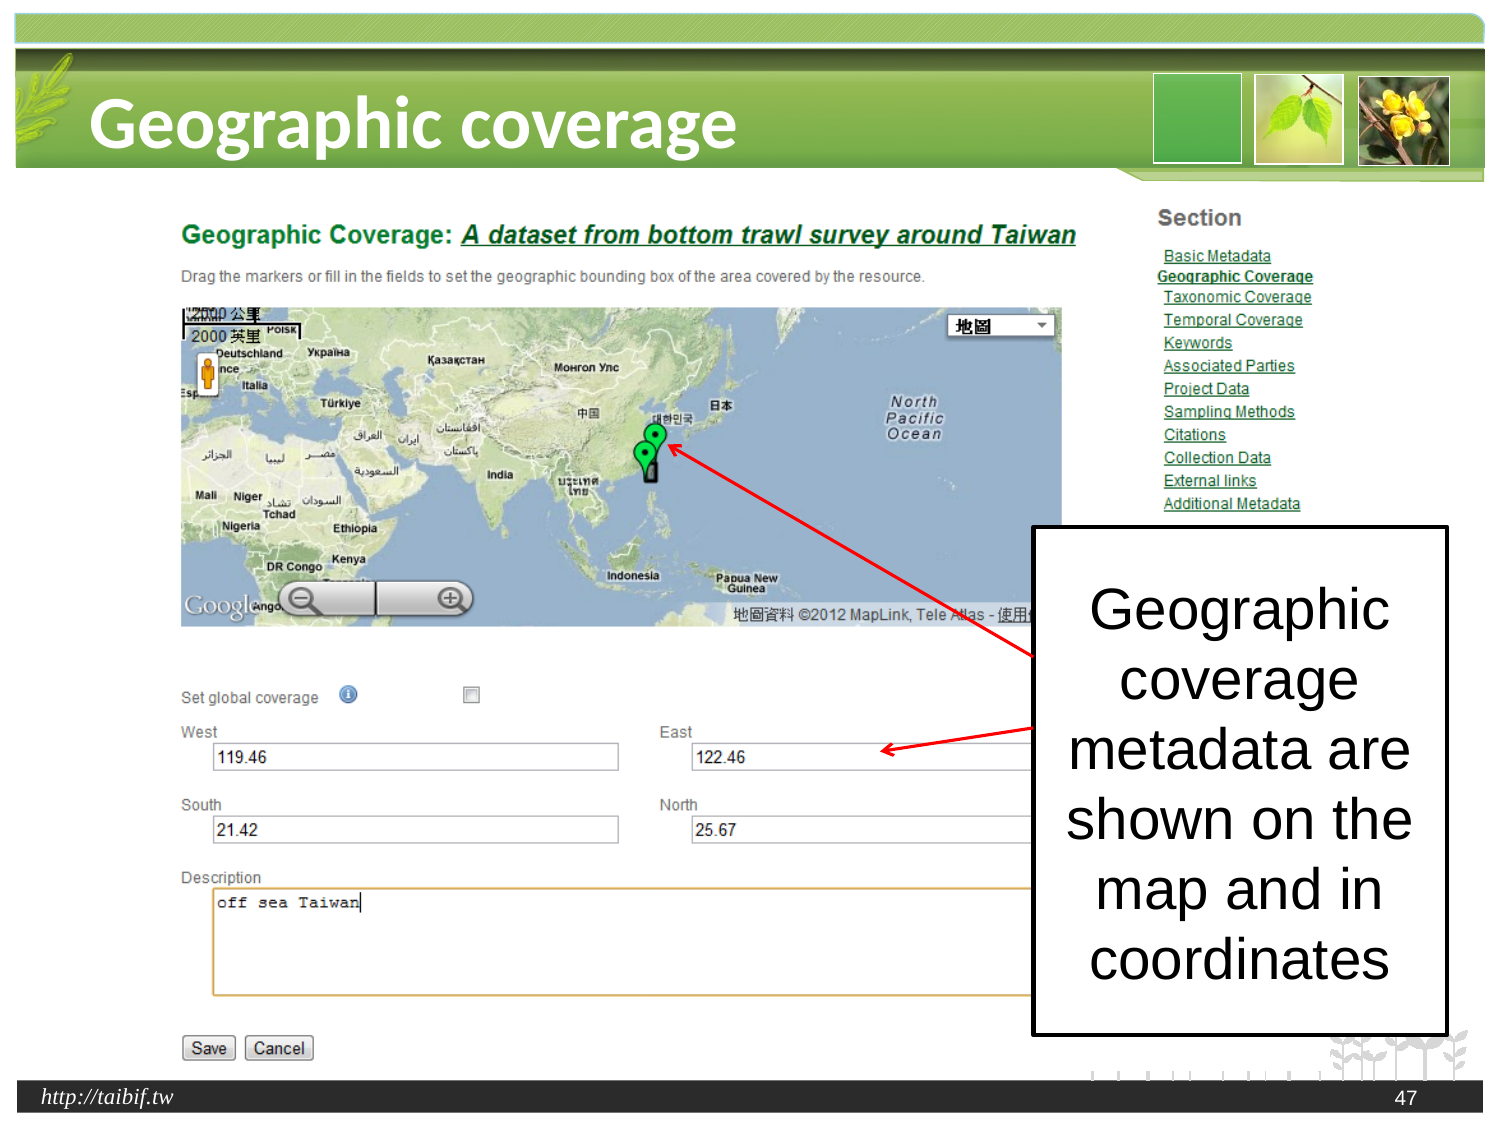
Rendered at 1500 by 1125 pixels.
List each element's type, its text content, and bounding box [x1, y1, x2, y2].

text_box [667, 444, 1034, 658]
title Geographic coverage [75, 66, 1138, 168]
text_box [879, 727, 1034, 752]
picture [170, 198, 1330, 1071]
picture [16, 49, 1485, 168]
text_box Geographic coverage metadata are shown on the map and in coordinates [1335, 525, 1449, 1037]
slide_number 47 [1167, 1077, 1433, 1125]
